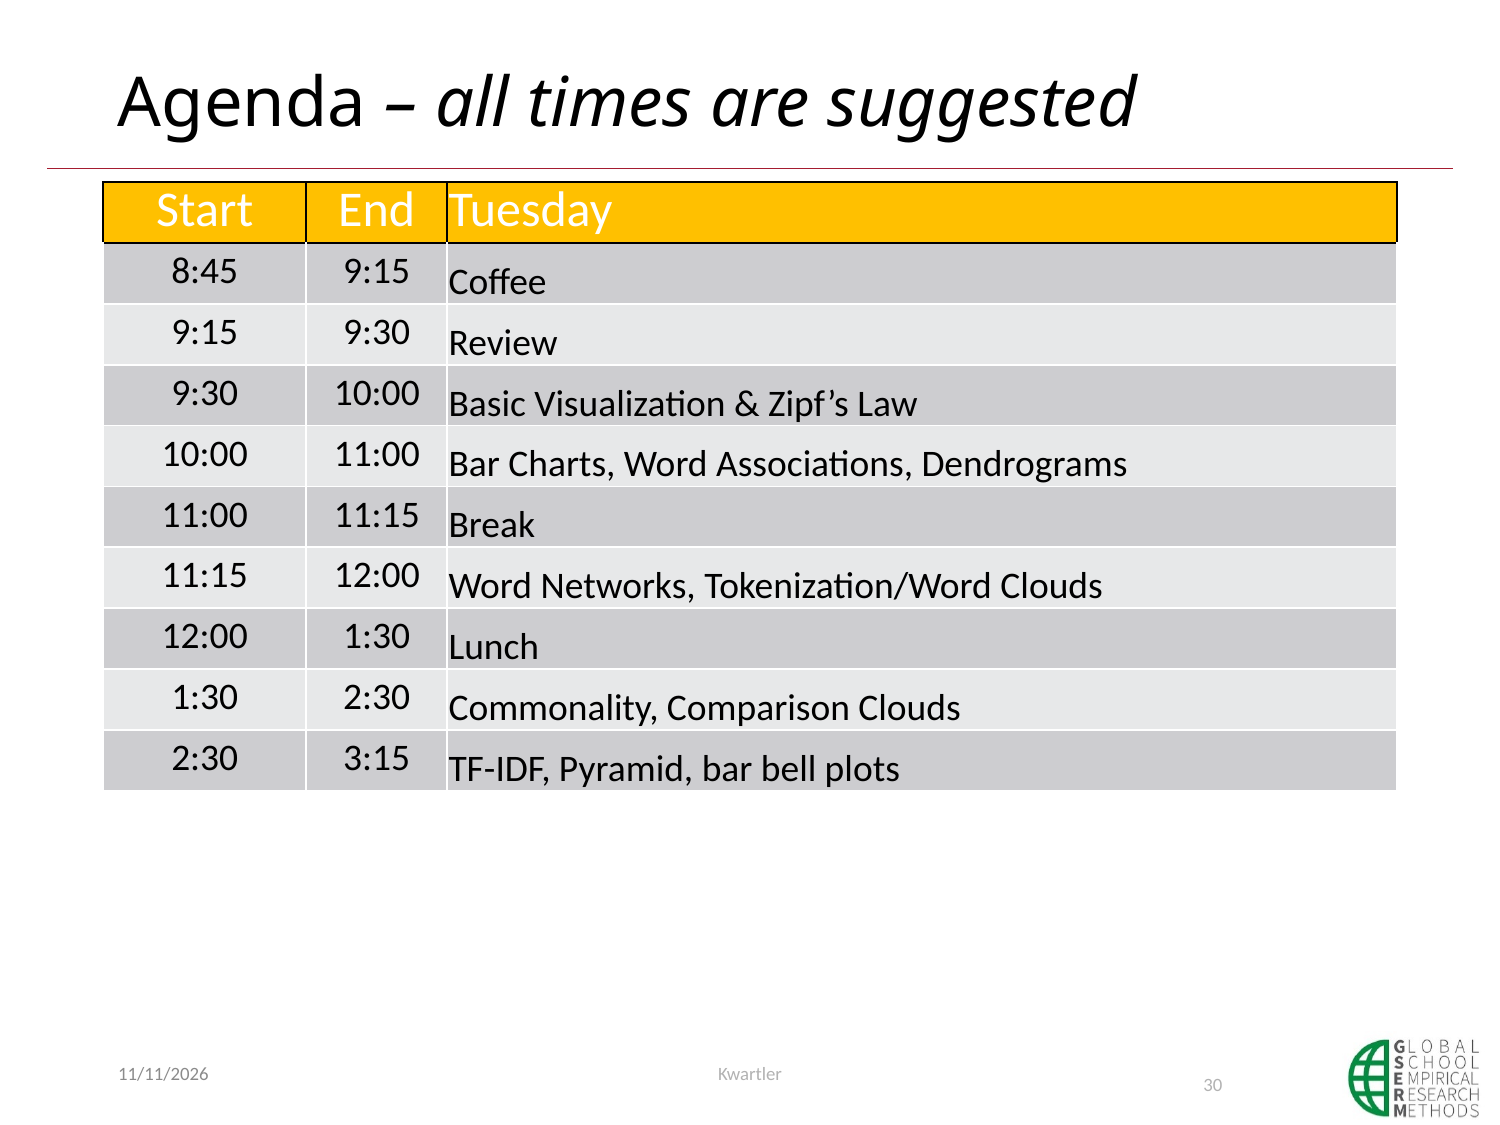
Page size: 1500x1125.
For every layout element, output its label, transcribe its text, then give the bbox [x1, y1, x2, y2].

table_cell 9:15 [104, 305, 305, 364]
footer Kwartler [496, 1042, 1004, 1103]
table_cell 9:15 [307, 244, 446, 303]
table_cell 12:00 [307, 548, 446, 607]
table_cell 1:30 [104, 670, 305, 729]
table_cell Coffee [448, 244, 1396, 303]
table_cell 10:00 [104, 426, 305, 486]
table_cell 11:00 [104, 487, 305, 546]
table_cell Basic Visualization & Zipf’s Law [448, 366, 1396, 425]
table_cell Break [448, 487, 1396, 546]
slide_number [103, 1042, 441, 1103]
table_cell 12:00 [104, 609, 305, 668]
table_cell 11:15 [104, 548, 305, 607]
table_cell 9:30 [104, 366, 305, 425]
table_cell 3:15 [307, 731, 446, 790]
table_cell 2:30 [307, 670, 446, 729]
picture [1342, 1031, 1500, 1120]
table_cell Review [448, 305, 1396, 364]
table_cell 8:45 [104, 244, 305, 303]
table_header End [307, 183, 446, 242]
table_cell 10:00 [307, 366, 446, 425]
table_cell Lunch [448, 609, 1396, 668]
slide_number 30 [1188, 1042, 1330, 1103]
table_cell 9:30 [307, 305, 446, 364]
table_cell Bar Charts, Word Associations, Dendrograms [448, 426, 1396, 486]
table_cell Commonality, Comparison Clouds [448, 670, 1396, 729]
table_cell TF-IDF, Pyramid, bar bell plots [448, 731, 1396, 790]
table_header Start [104, 183, 305, 242]
table_cell 2:30 [104, 731, 305, 790]
table_cell 11:15 [307, 487, 446, 546]
title Agenda – all times are suggested [103, 59, 1397, 157]
table_cell Word Networks, Tokenization/Word Clouds [448, 548, 1396, 607]
table_cell 1:30 [307, 609, 446, 668]
table_cell 11:00 [307, 426, 446, 486]
table_header Tuesday [448, 183, 1396, 242]
